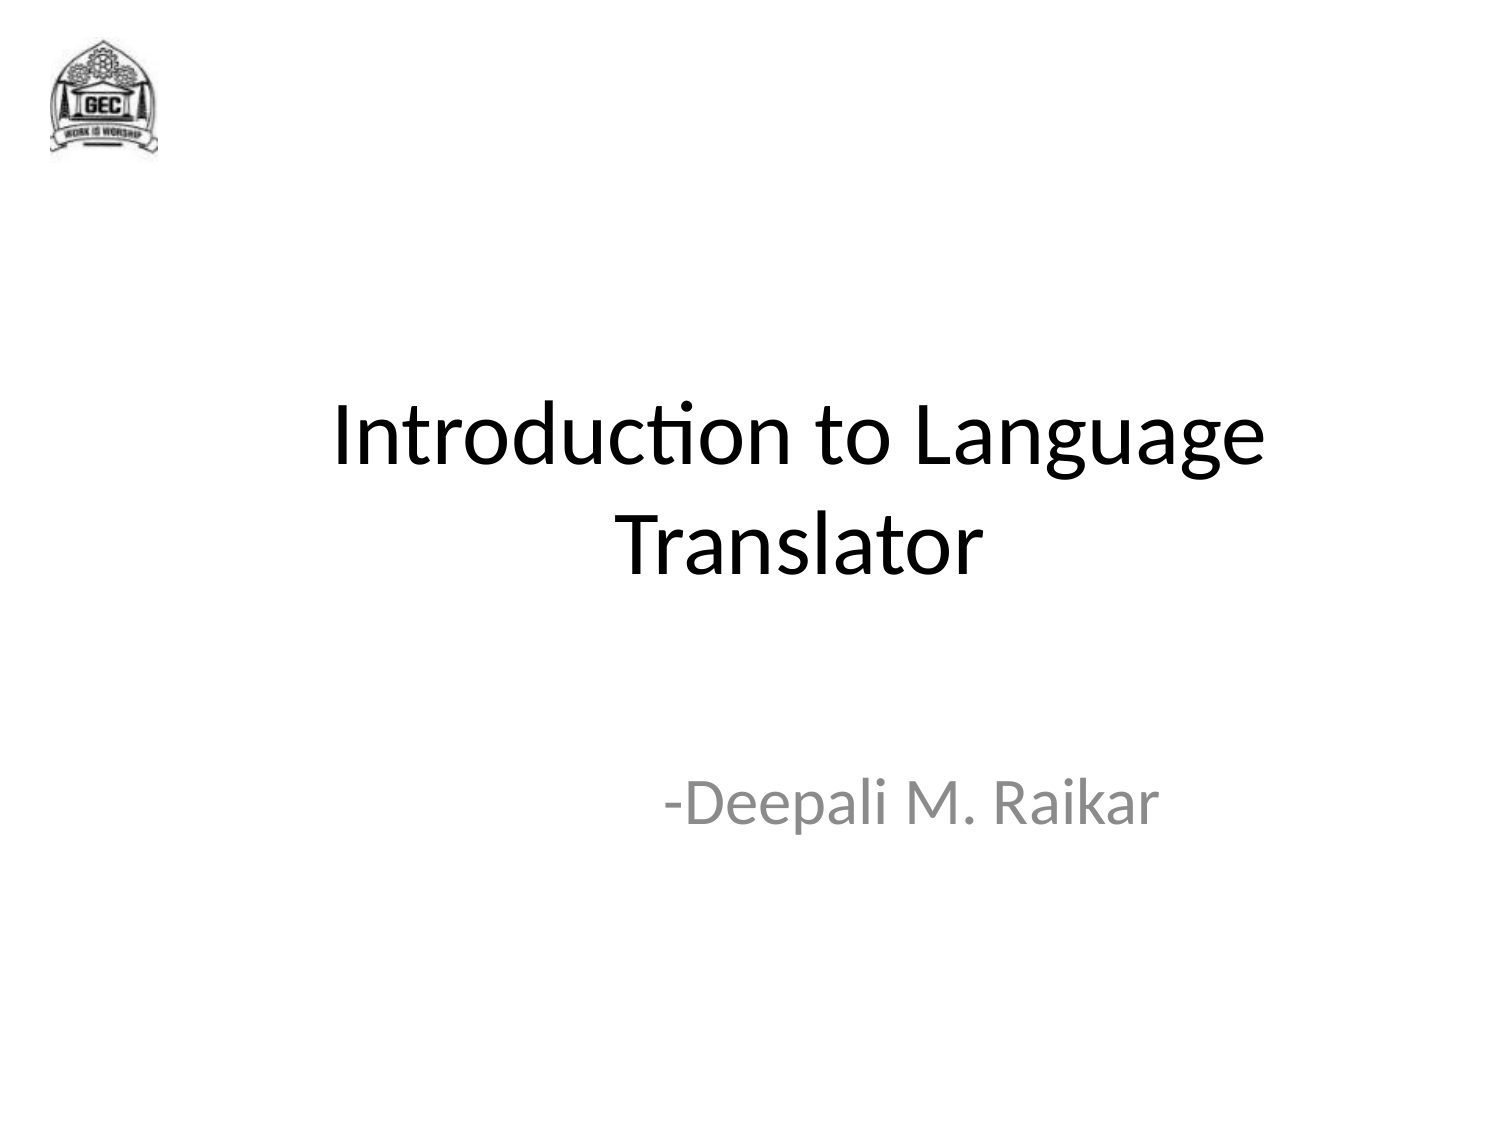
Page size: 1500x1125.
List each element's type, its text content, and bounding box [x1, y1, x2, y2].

picture [49, 37, 159, 166]
subtitle -Deepali M. Raikar [387, 750, 1438, 1038]
title Introduction to Language Translator [162, 362, 1438, 604]
